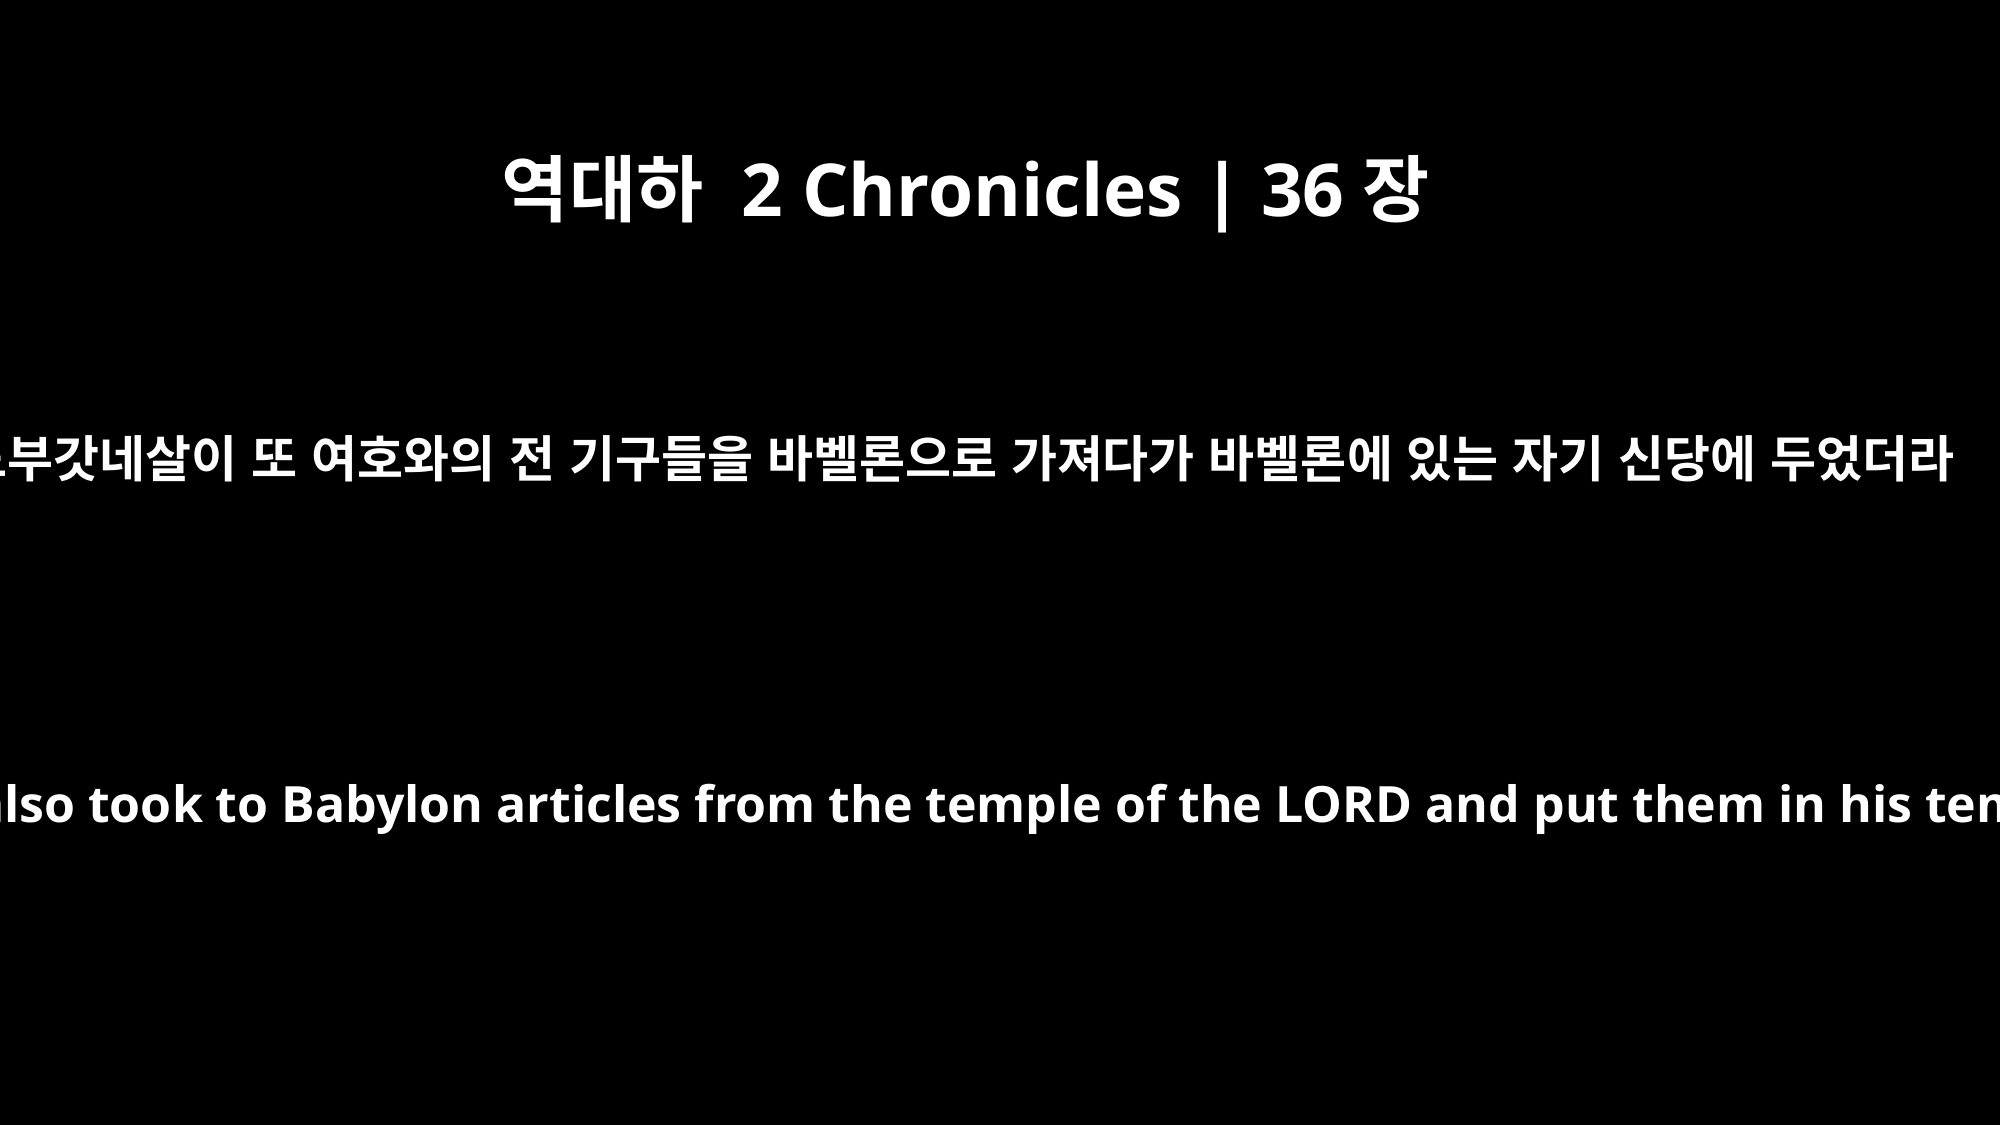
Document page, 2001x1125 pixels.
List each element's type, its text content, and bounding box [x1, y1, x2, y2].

text_box 역대하 2 Chronicles | 36장 [487, 136, 1445, 239]
text_box 7 느부갓네살이 또 여호와의 전 기구들을 바벨론으로 가져다가 바벨론에 있는 자기 신당에 두었더라 [0, 359, 1971, 495]
text_box Nebuchadnezzar also took to Babylon articles from the temple of the LORD and put them in his temple there. [0, 764, 2000, 840]
